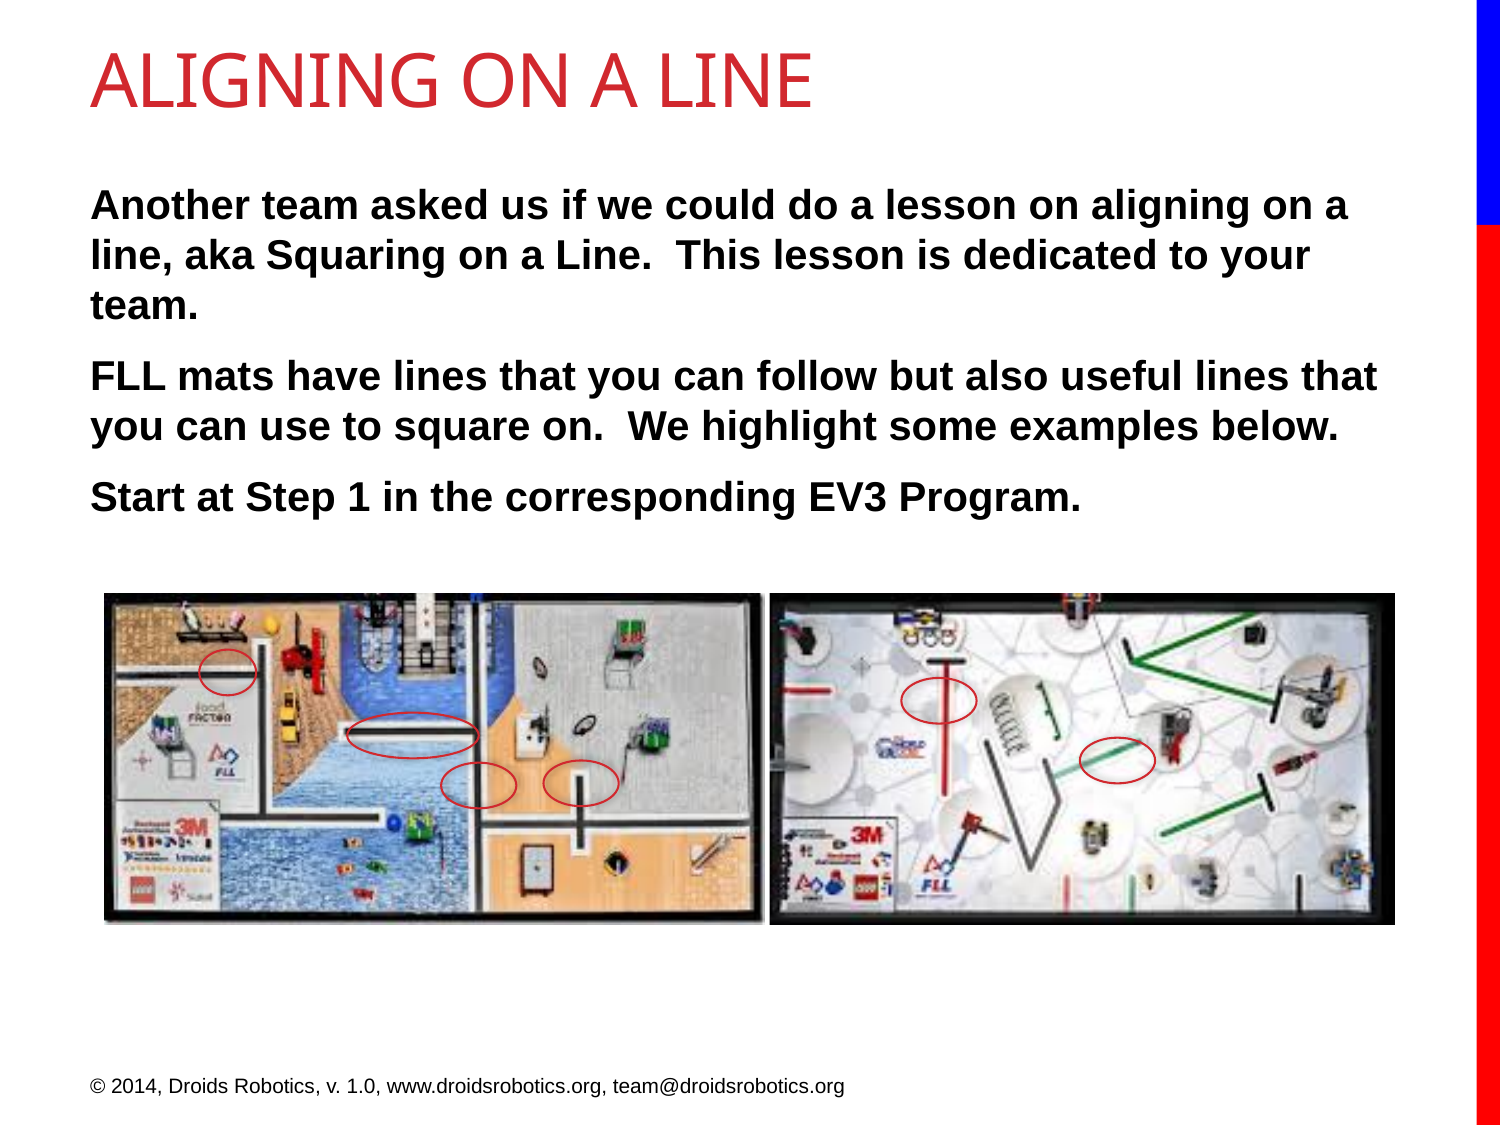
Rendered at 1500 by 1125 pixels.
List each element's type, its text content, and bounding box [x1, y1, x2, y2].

title Aligning on a line [75, 25, 1428, 170]
footer © 2014, Droids Robotics, v. 1.0, www.droidsrobotics.org, team@droidsrobotics.org [75, 1065, 977, 1112]
list Another team asked us if we could do a lesson on aligning on a line, aka Squaring on a Line. This lesson is dedicated to your team. FLL mats have lines that you can follow but also useful lines that you can use to square on. We highlight some examples below. Start at Step 1 in the corresponding EV3 Program. [75, 170, 1428, 1005]
picture [103, 592, 766, 926]
picture [769, 592, 1396, 926]
